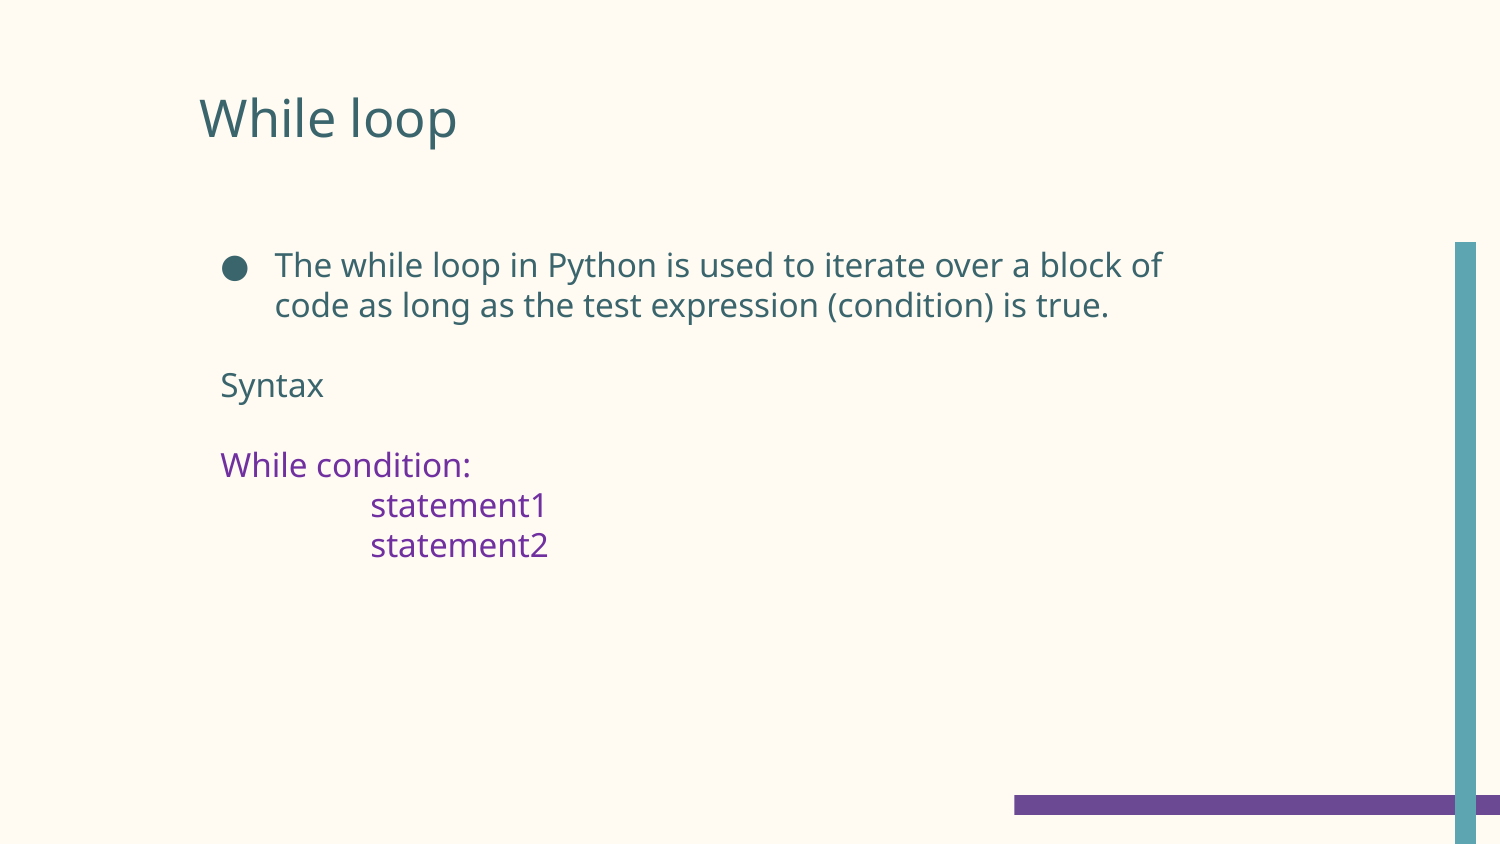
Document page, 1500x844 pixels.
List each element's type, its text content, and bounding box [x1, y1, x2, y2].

text_box [214, 443, 972, 495]
list The while loop in Python is used to iterate over a block of code as long as the test expression (condition) is true. Syntax While condition: statement1 statement2 [184, 229, 1248, 464]
title While loop [184, 69, 697, 164]
